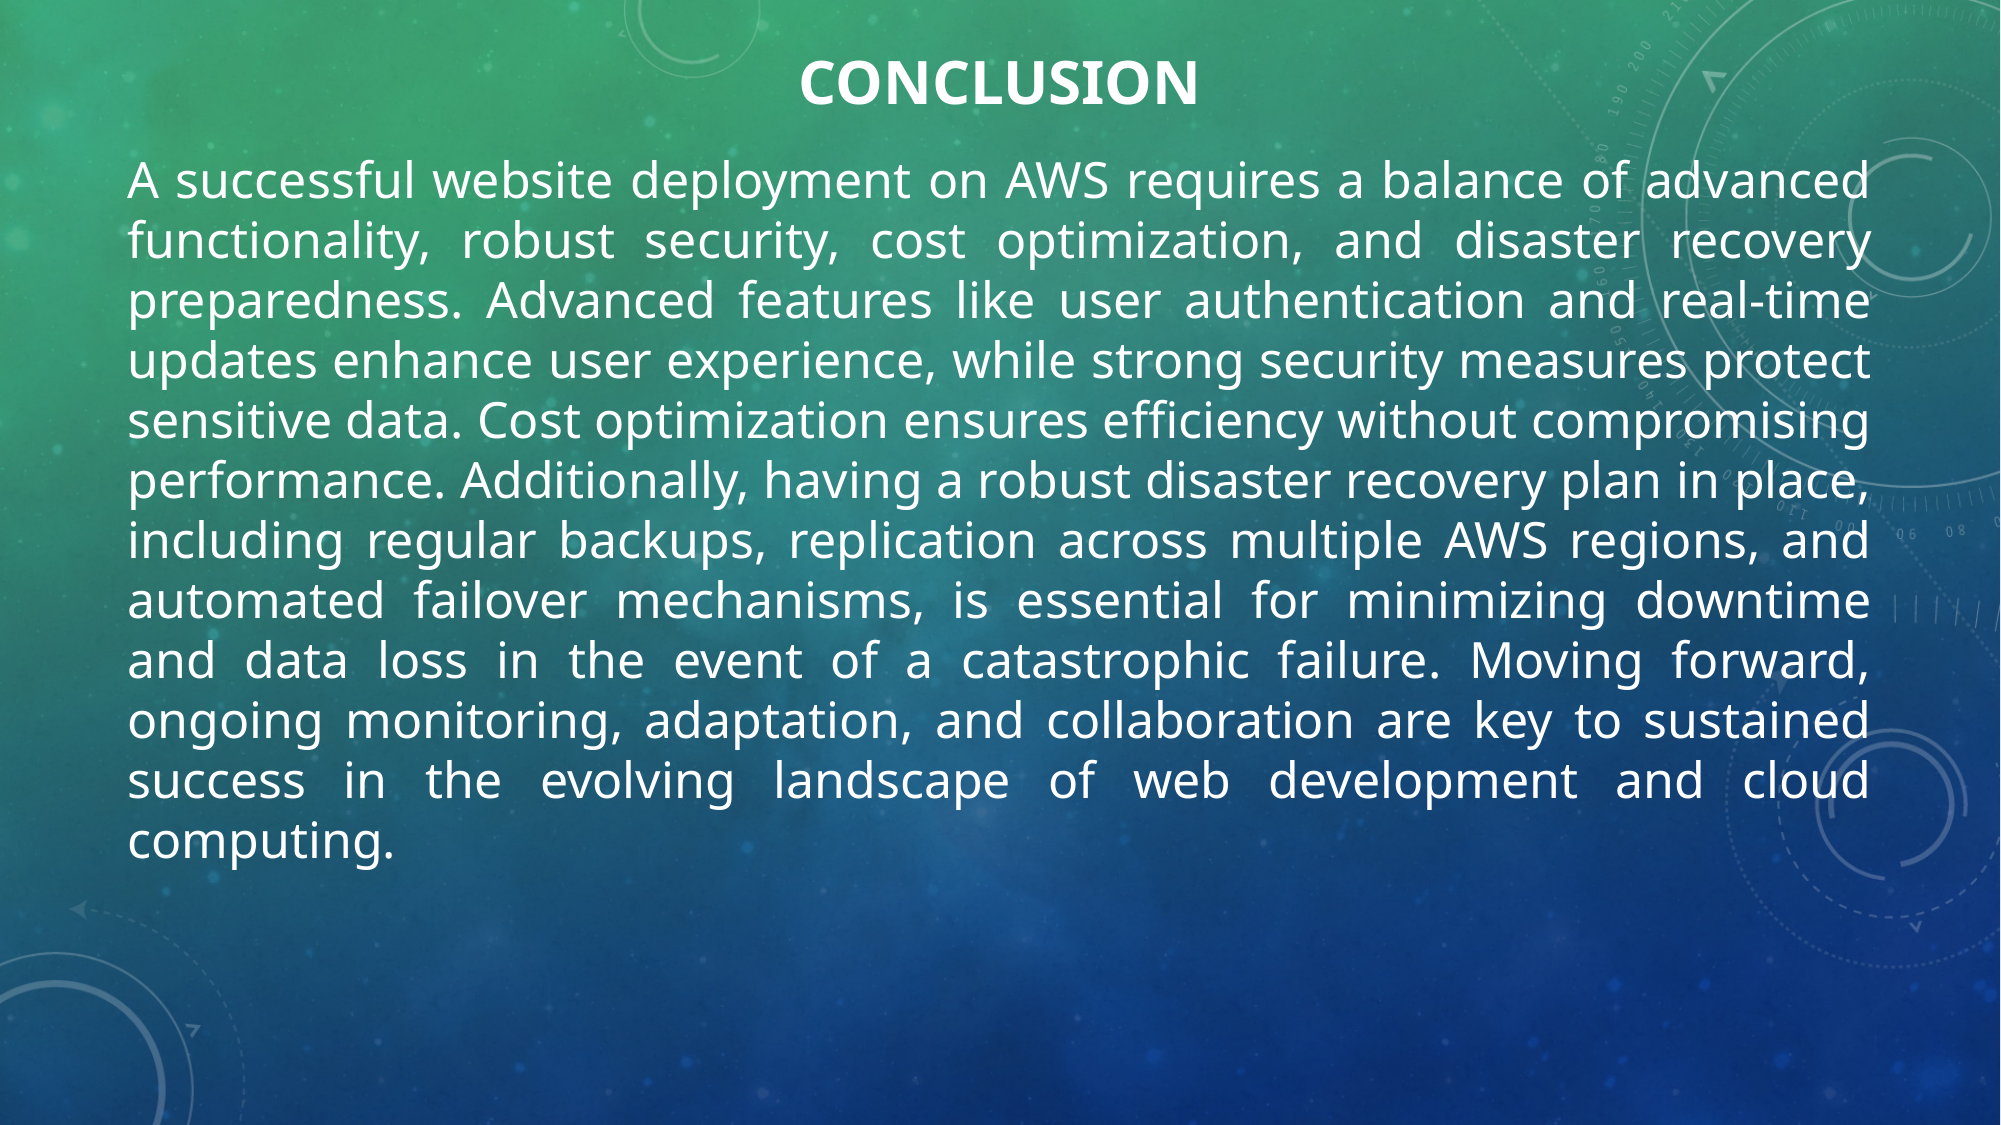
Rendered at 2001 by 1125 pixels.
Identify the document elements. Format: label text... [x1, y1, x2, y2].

picture [0, 0, 2001, 1125]
title Conclusion [771, 20, 1229, 124]
list A successful website deployment on AWS requires a balance of advanced functionality, robust security, cost optimization, and disaster recovery preparedness. Advanced features like user authentication and real-time updates enhance user experience, while strong security measures protect sensitive data. Cost optimization ensures efficiency without compromising performance. Additionally, having a robust disaster recovery plan in place, including regular backups, replication across multiple AWS regions, and automated failover mechanisms, is essential for minimizing downtime and data loss in the event of a catastrophic failure. Moving forward, ongoing monitoring, adaptation, and collaboration are key to sustained success in the evolving landscape of web development and cloud computing. [112, 140, 1888, 805]
